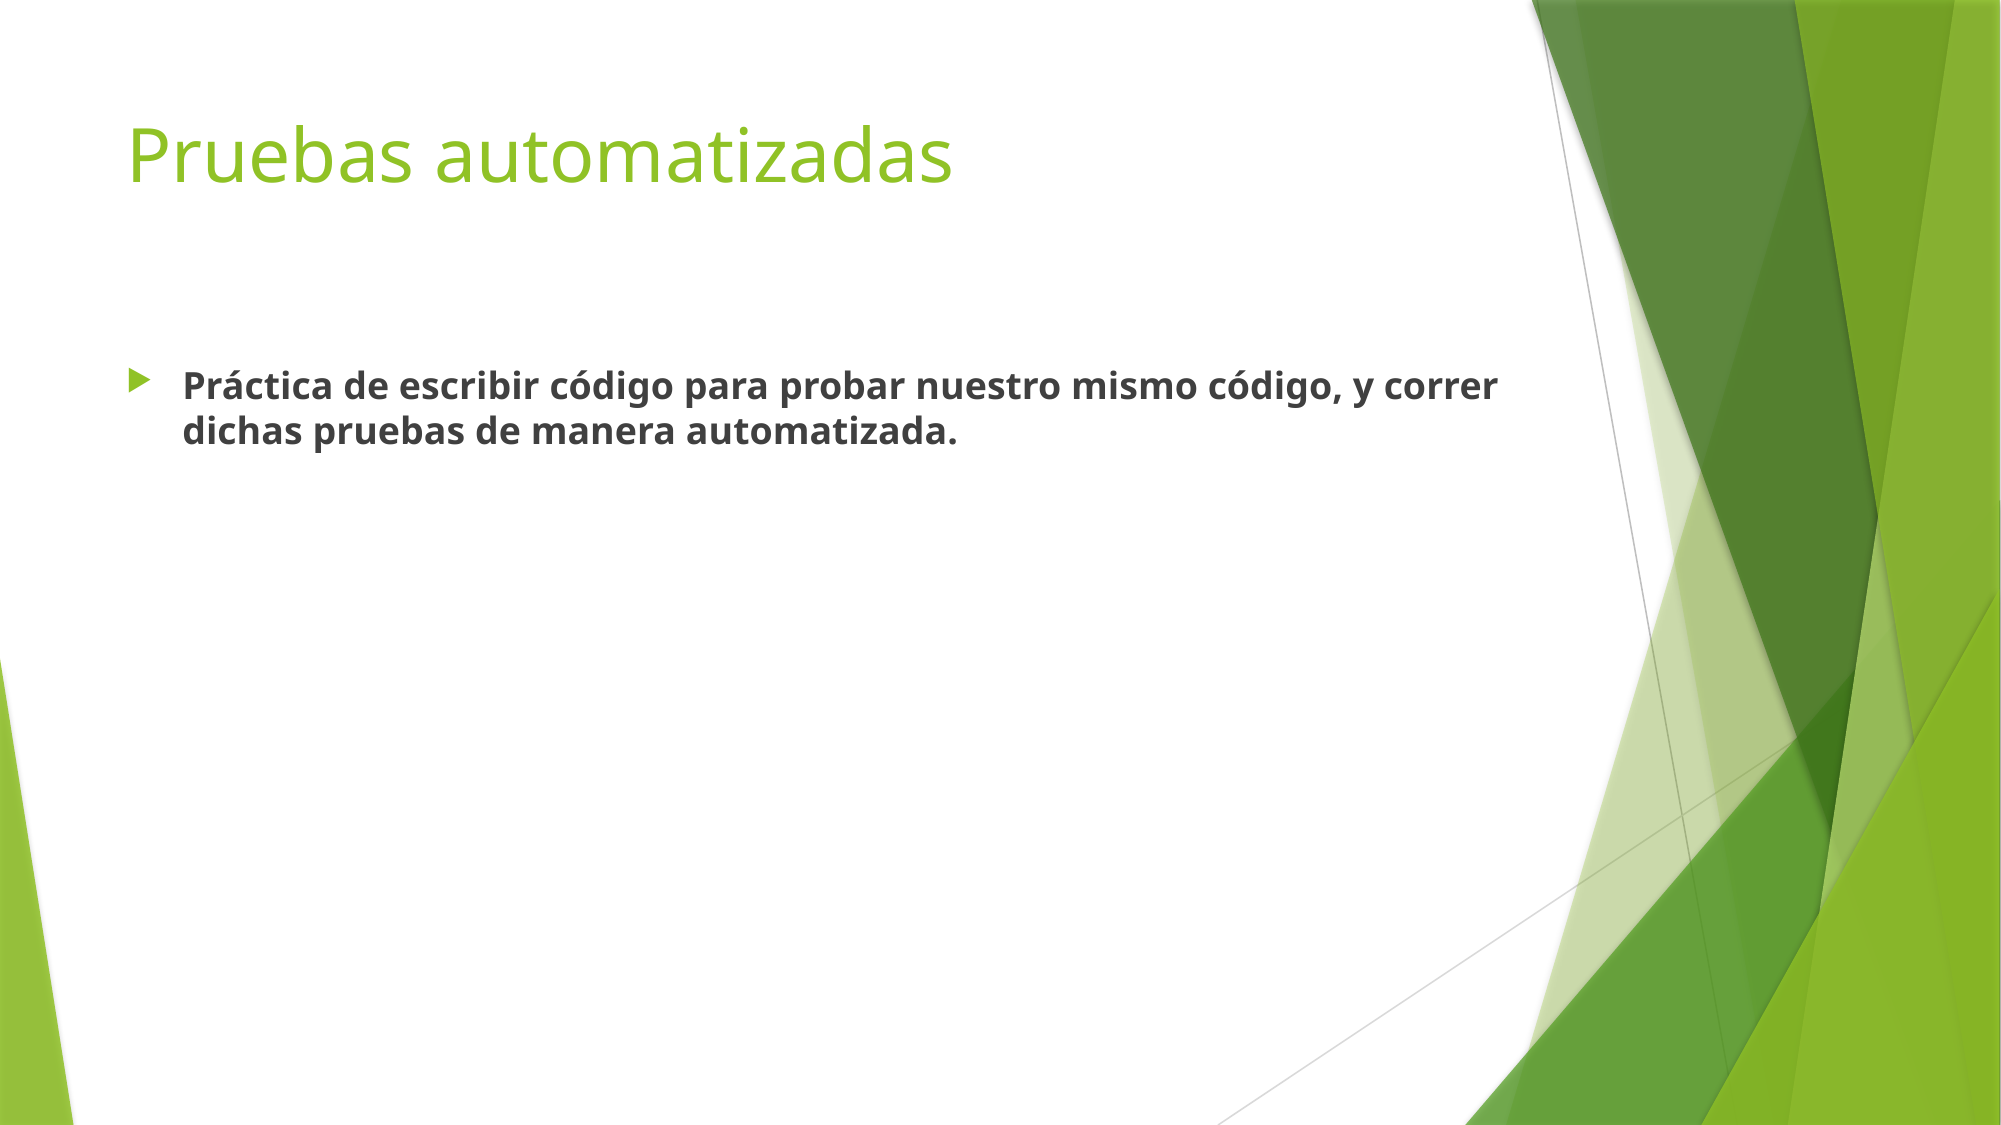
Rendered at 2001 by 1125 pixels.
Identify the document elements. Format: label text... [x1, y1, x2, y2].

list Práctica de escribir código para probar nuestro mismo código, y correr dichas pruebas de manera automatizada. [111, 354, 1522, 992]
title Pruebas automatizadas [111, 99, 1522, 317]
